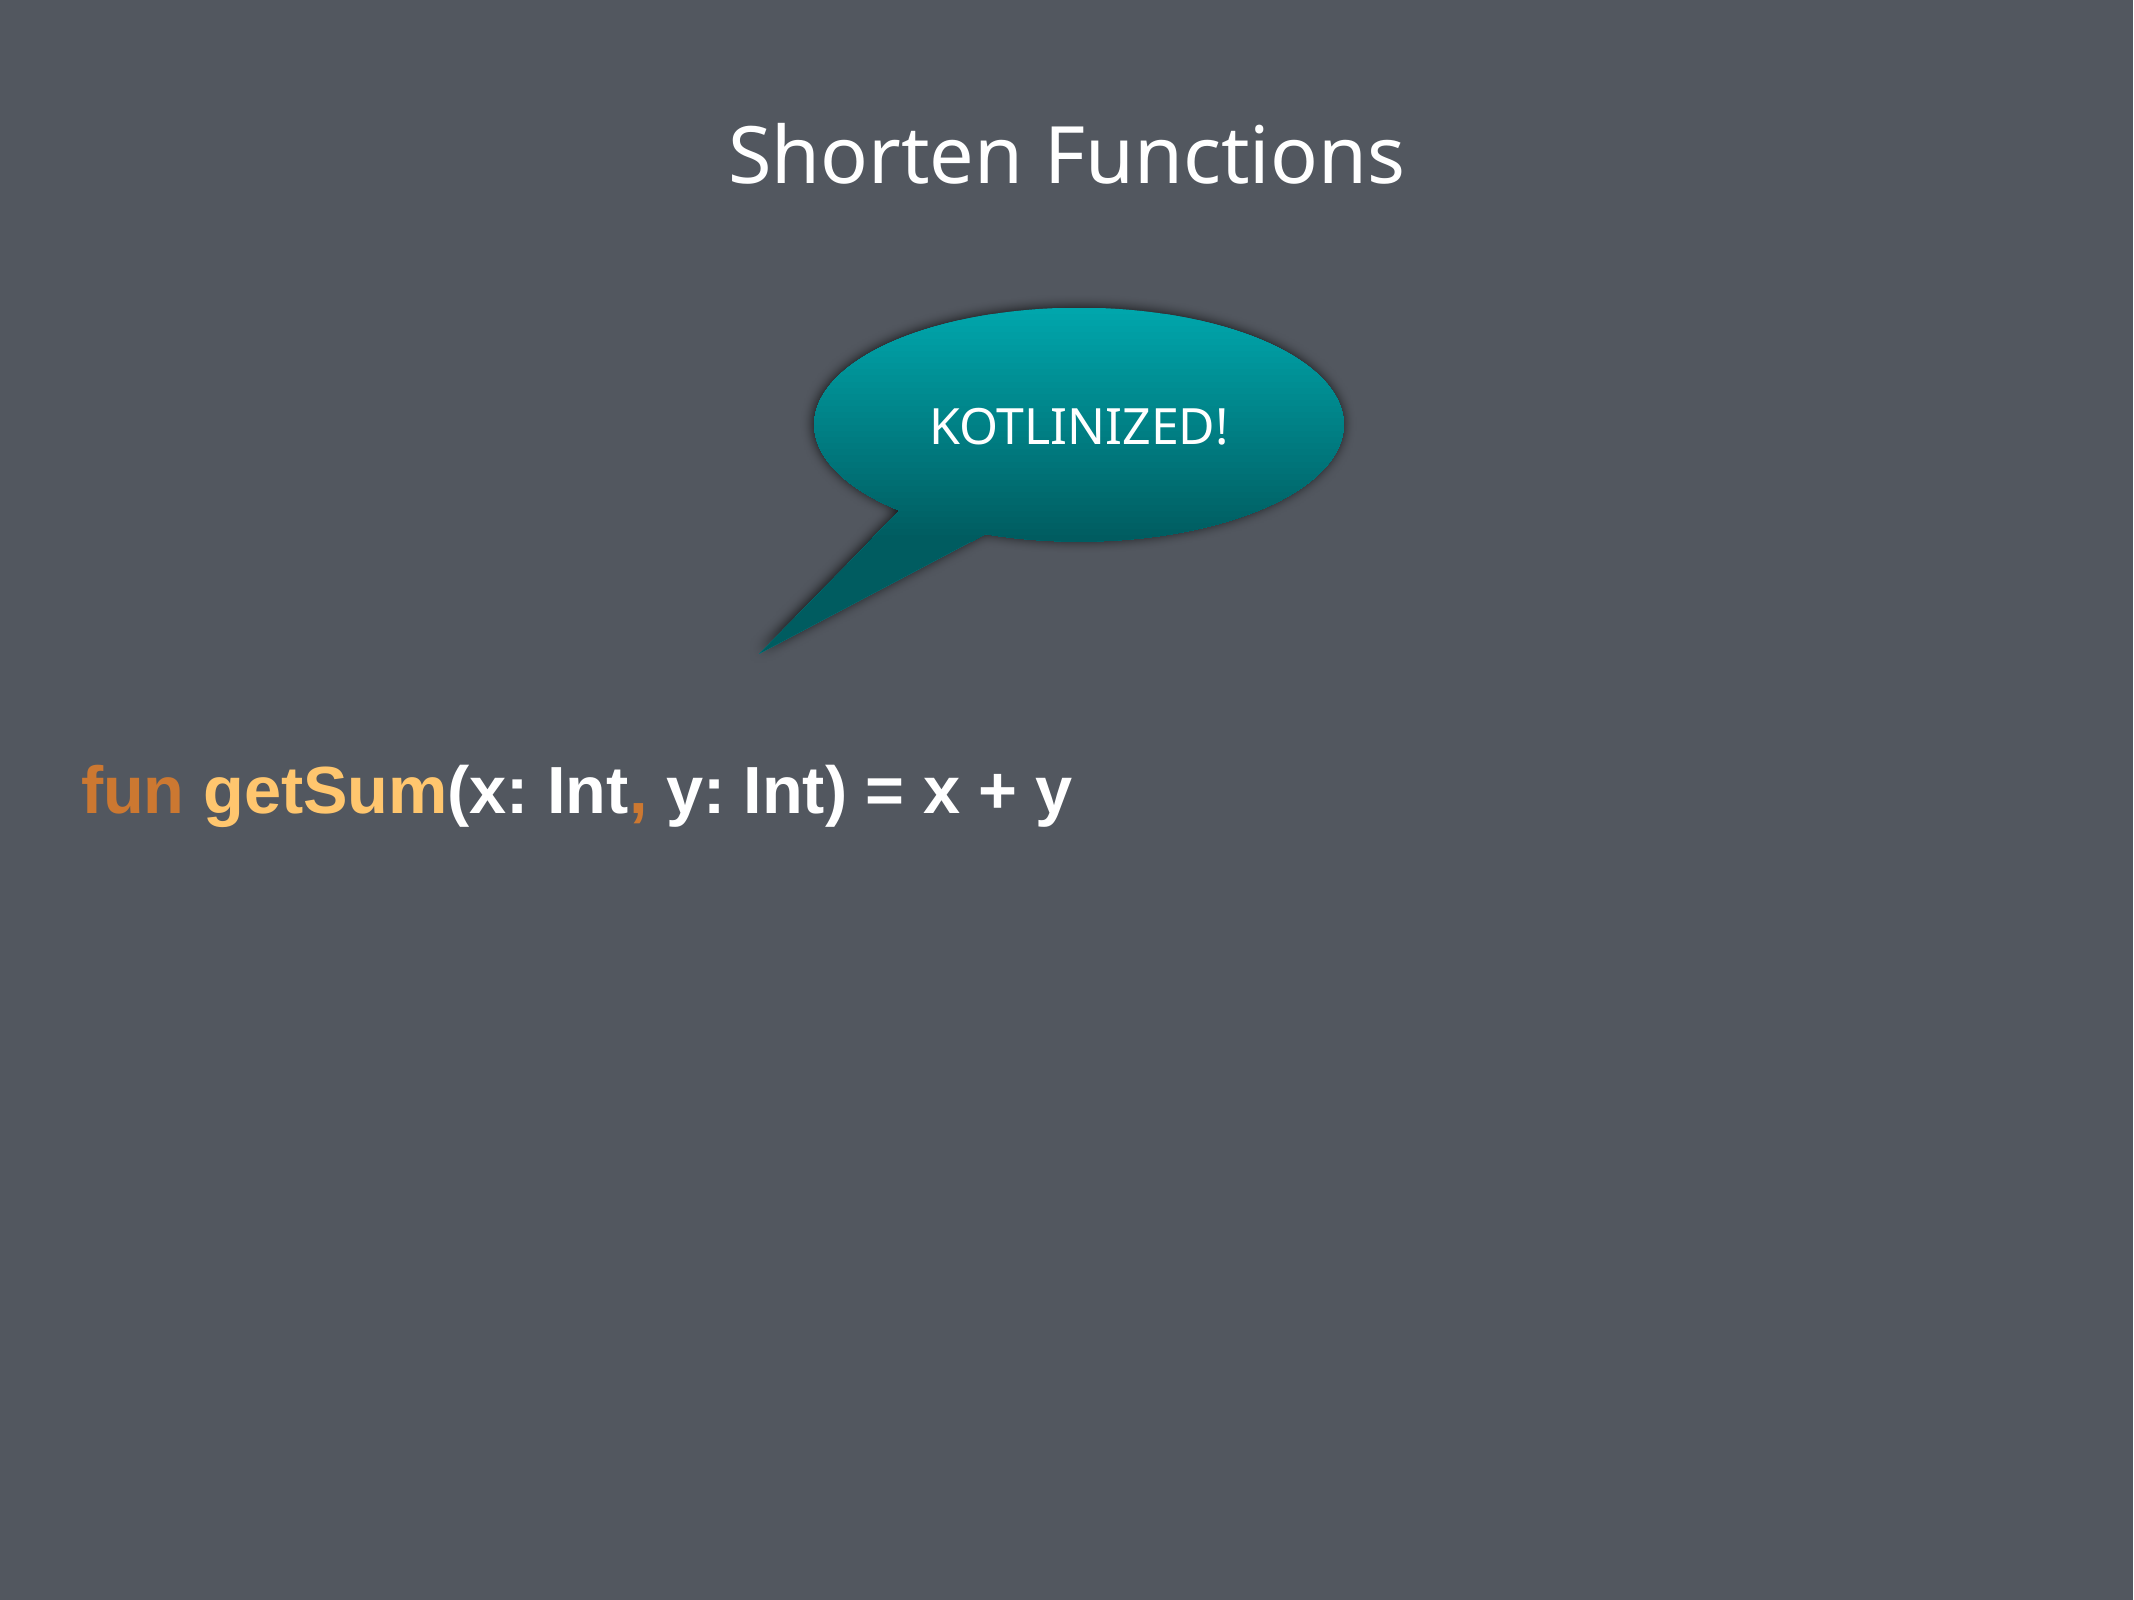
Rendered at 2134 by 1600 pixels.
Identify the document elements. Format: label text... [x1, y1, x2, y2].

text_box Shorten Functions [719, 96, 1414, 209]
text_box KOTLINIZED! [759, 307, 1344, 654]
text_box fun getSum(x: Int, y: Int) = x + y [72, 708, 2061, 835]
